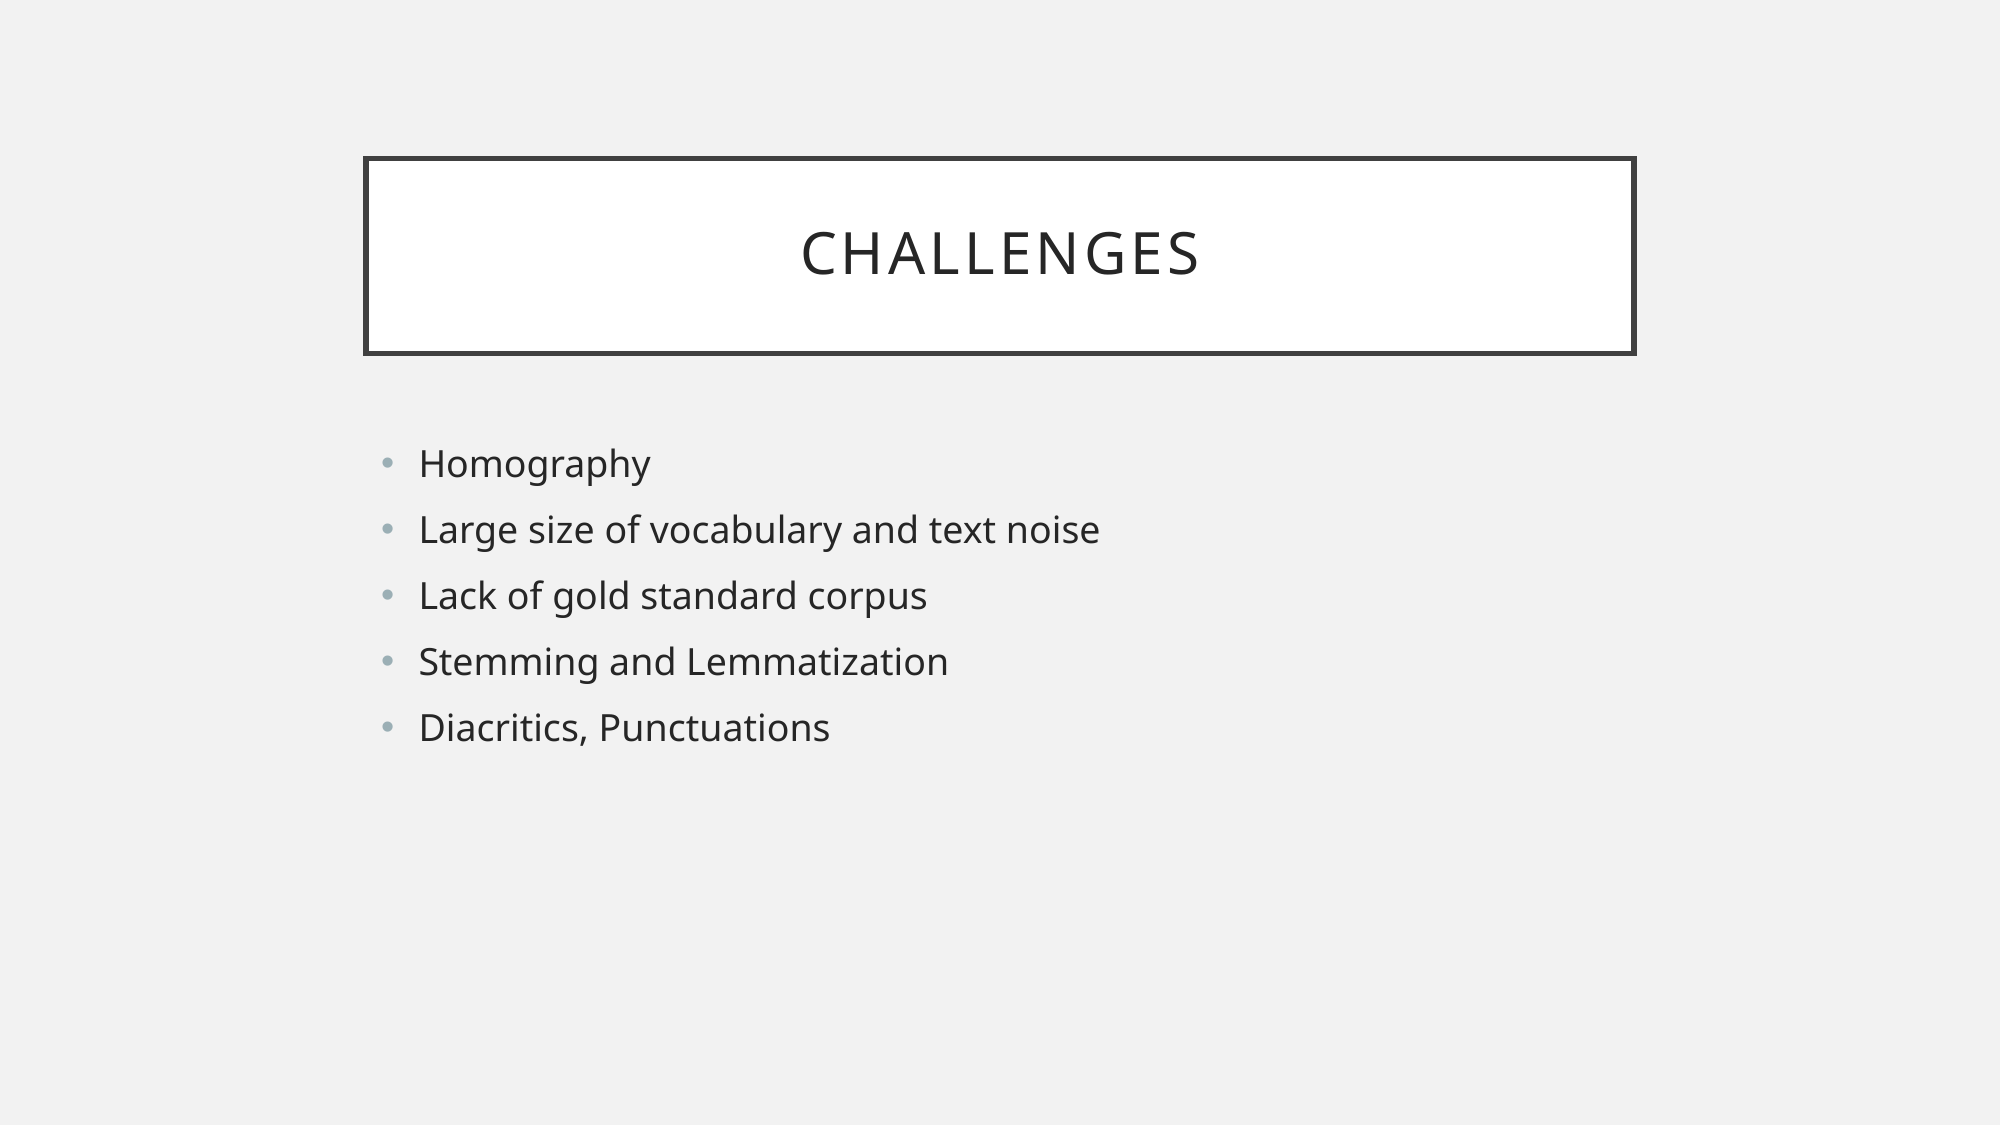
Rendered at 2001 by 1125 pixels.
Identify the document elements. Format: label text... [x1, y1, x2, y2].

title Challenges [363, 156, 1637, 356]
list Homography Large size of vocabulary and text noise Lack of gold standard corpus Stemming and Lemmatization Diacritics, Punctuations [366, 432, 1634, 942]
